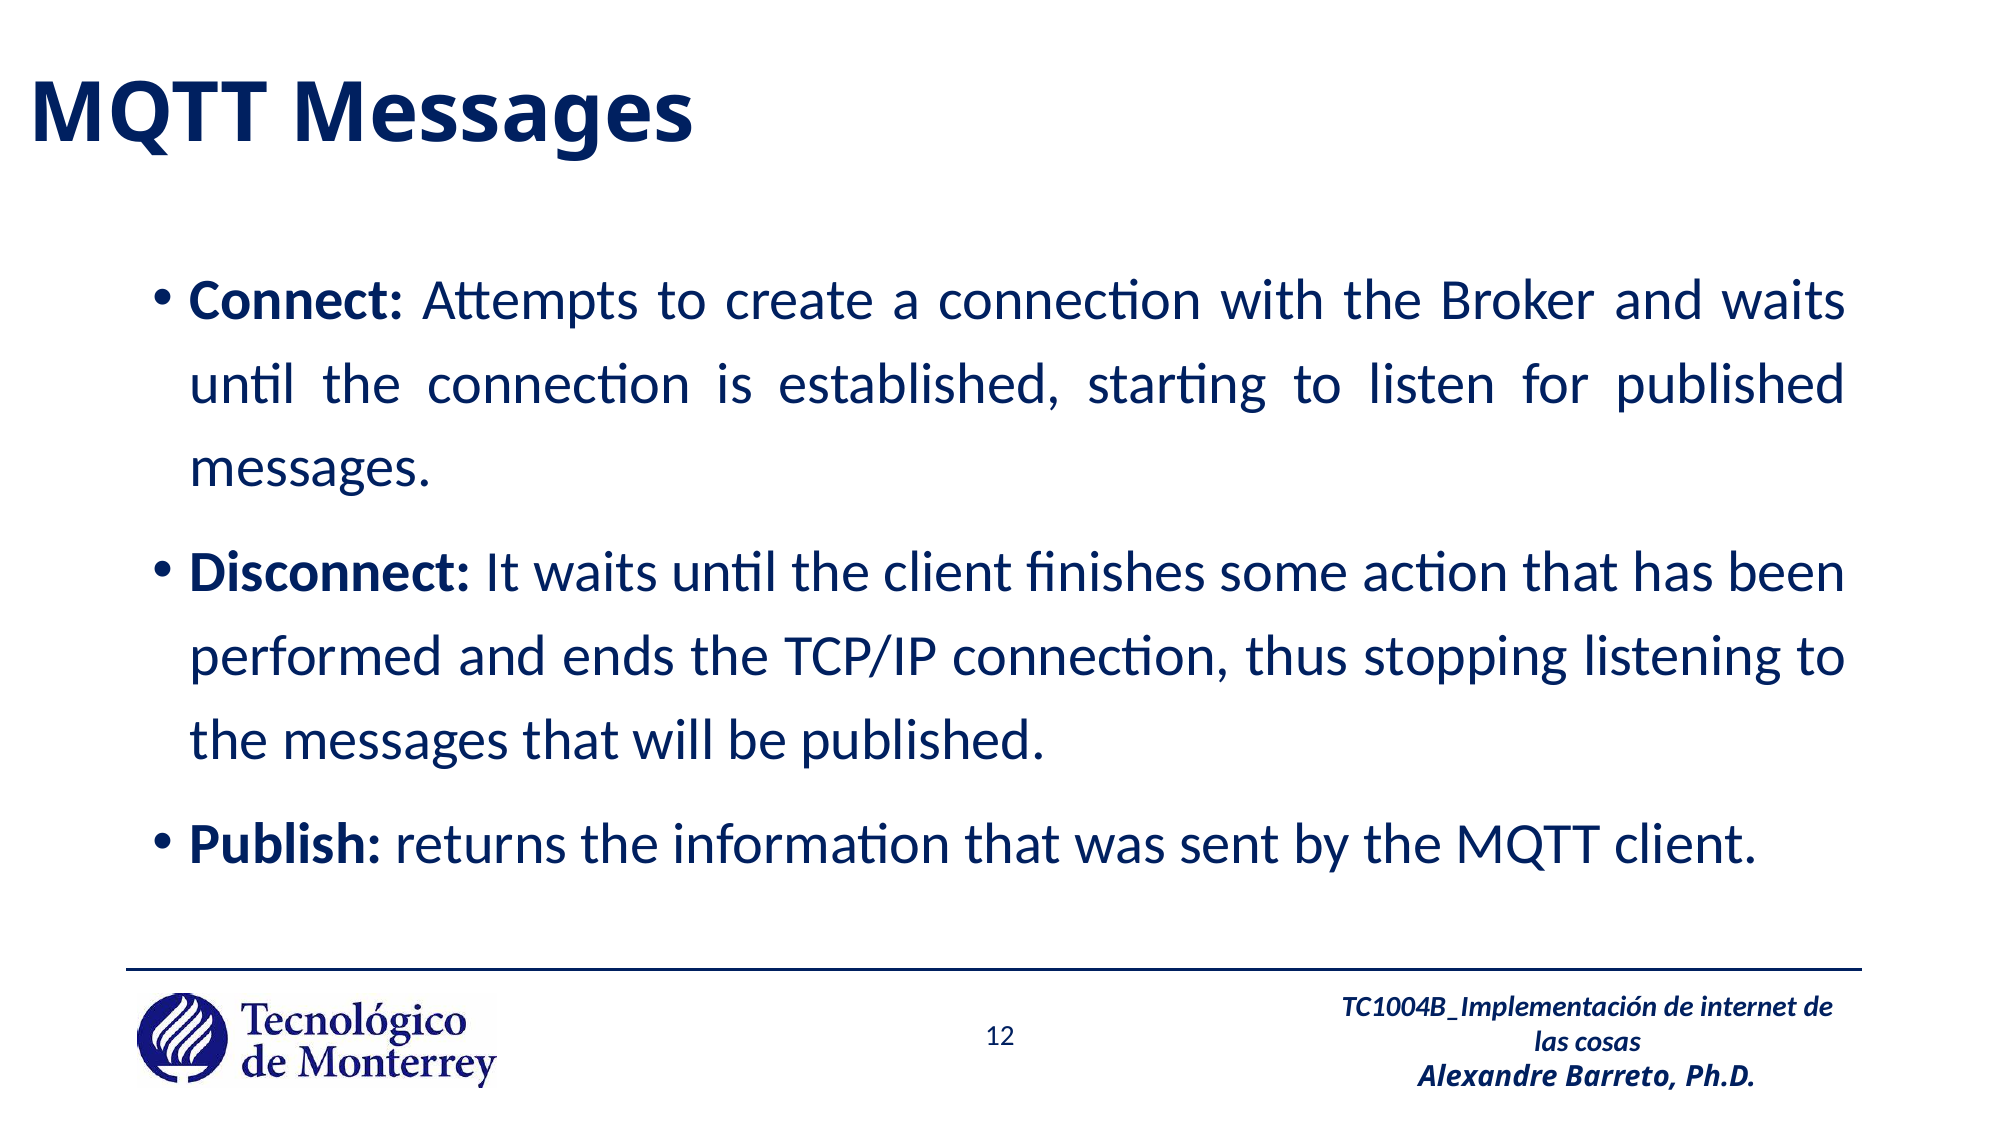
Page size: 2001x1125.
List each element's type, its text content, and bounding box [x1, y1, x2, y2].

picture [137, 993, 497, 1088]
list Connect: Attempts to create a connection with the Broker and waits until the connection is established, starting to listen for published messages. Disconnect: It waits until the client finishes some action that has been performed and ends the TCP/IP connection, thus stopping listening to the messages that will be published. Publish: returns the information that was sent by the MQTT client. [137, 239, 1863, 968]
title MQTT Messages [13, 35, 2000, 194]
